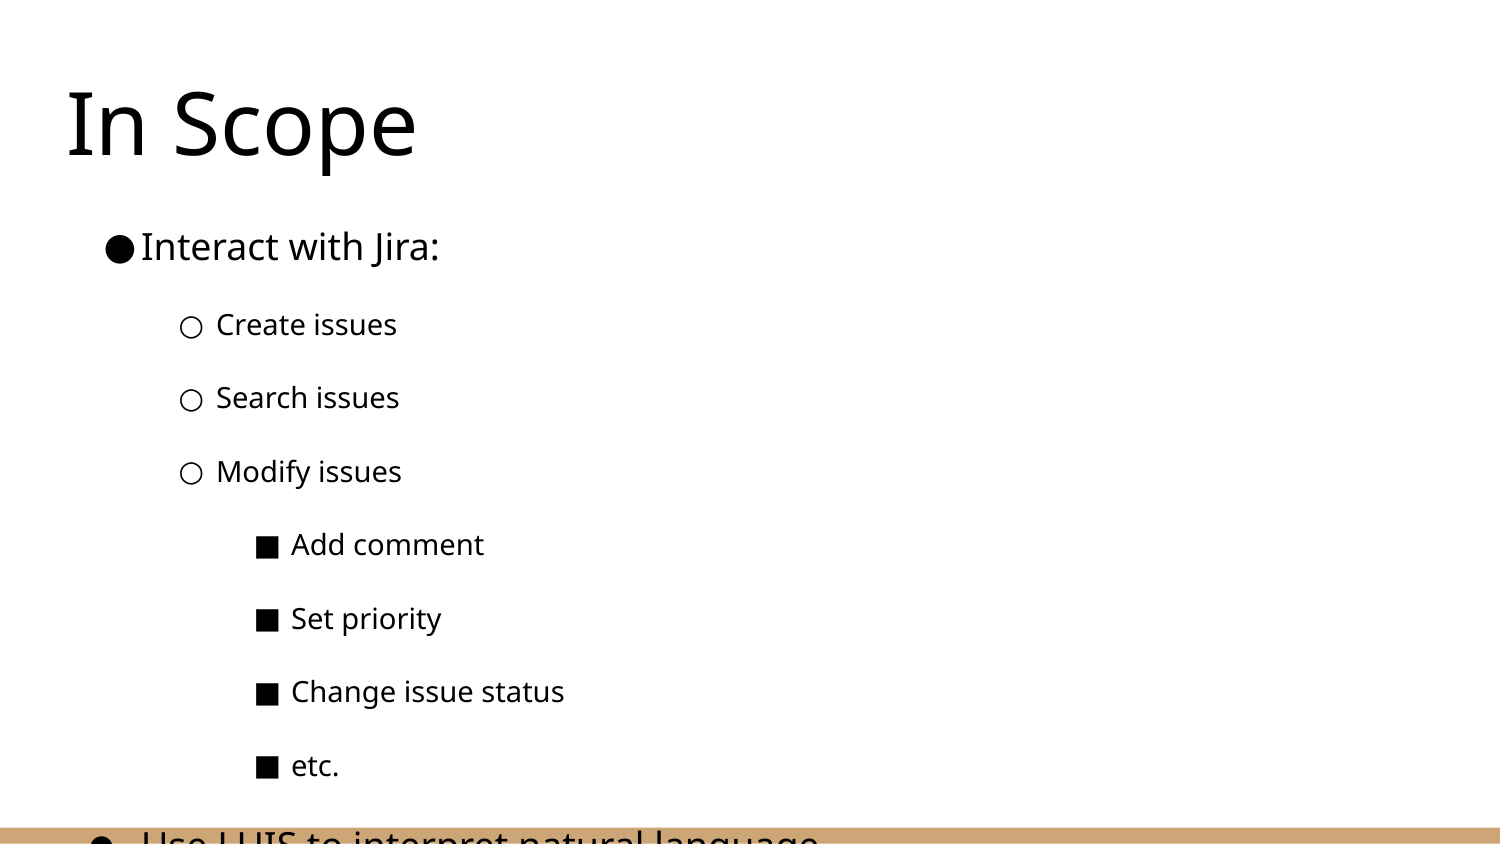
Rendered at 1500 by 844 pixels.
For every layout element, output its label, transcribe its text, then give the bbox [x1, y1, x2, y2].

list Interact with Jira: Create issues Search issues Modify issues Add comment Set priority Change issue status etc. Use LUIS to interpret natural language. Set up rules to parse users’ intent. Authentication Cookie based authentication Interact with other frequently used systems like Jenkins or Salesforce [51, 200, 1449, 752]
title In Scope [51, 51, 1449, 189]
